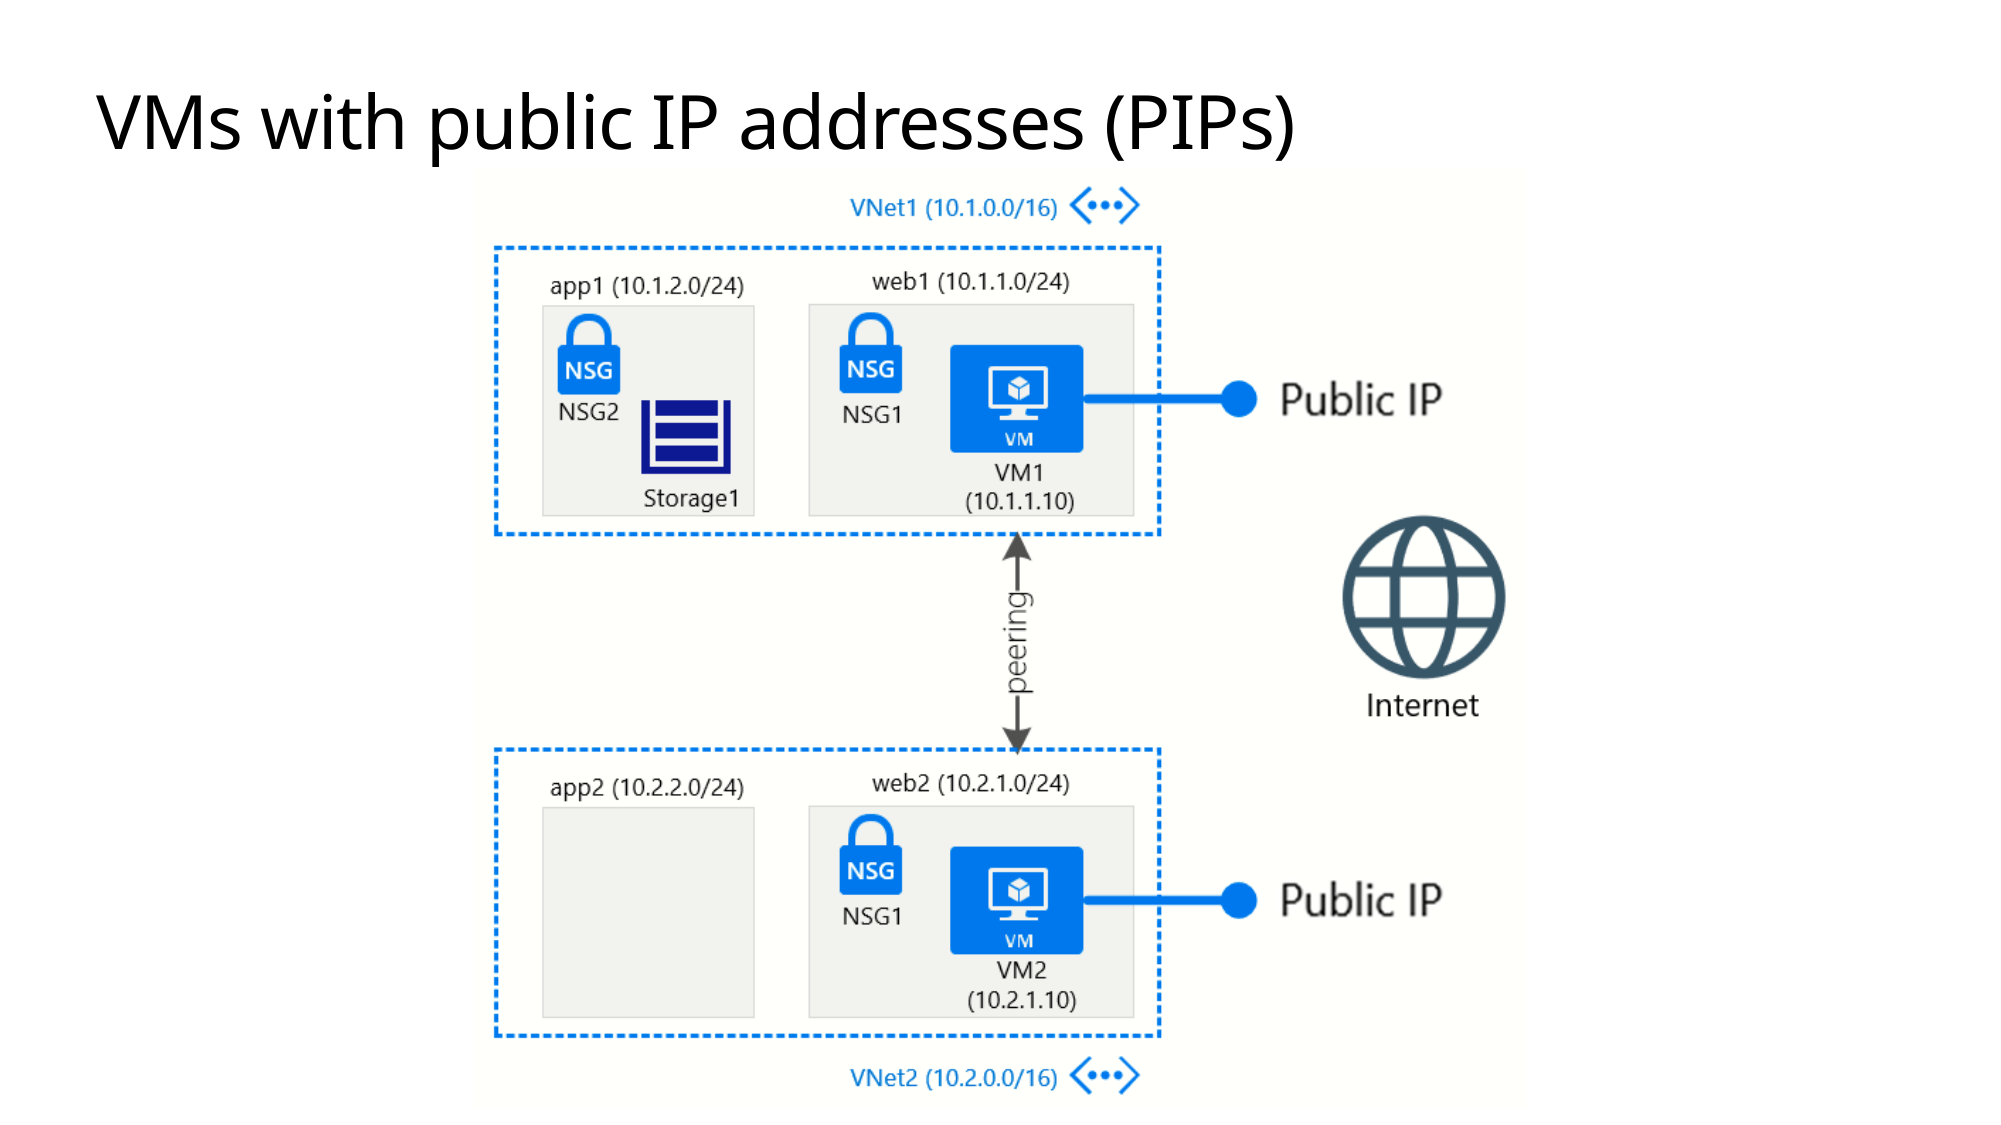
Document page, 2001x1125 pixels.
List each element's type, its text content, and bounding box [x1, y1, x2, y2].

title VMs with public IP addresses (PIPs) [96, 75, 1904, 166]
picture [473, 168, 1527, 1110]
